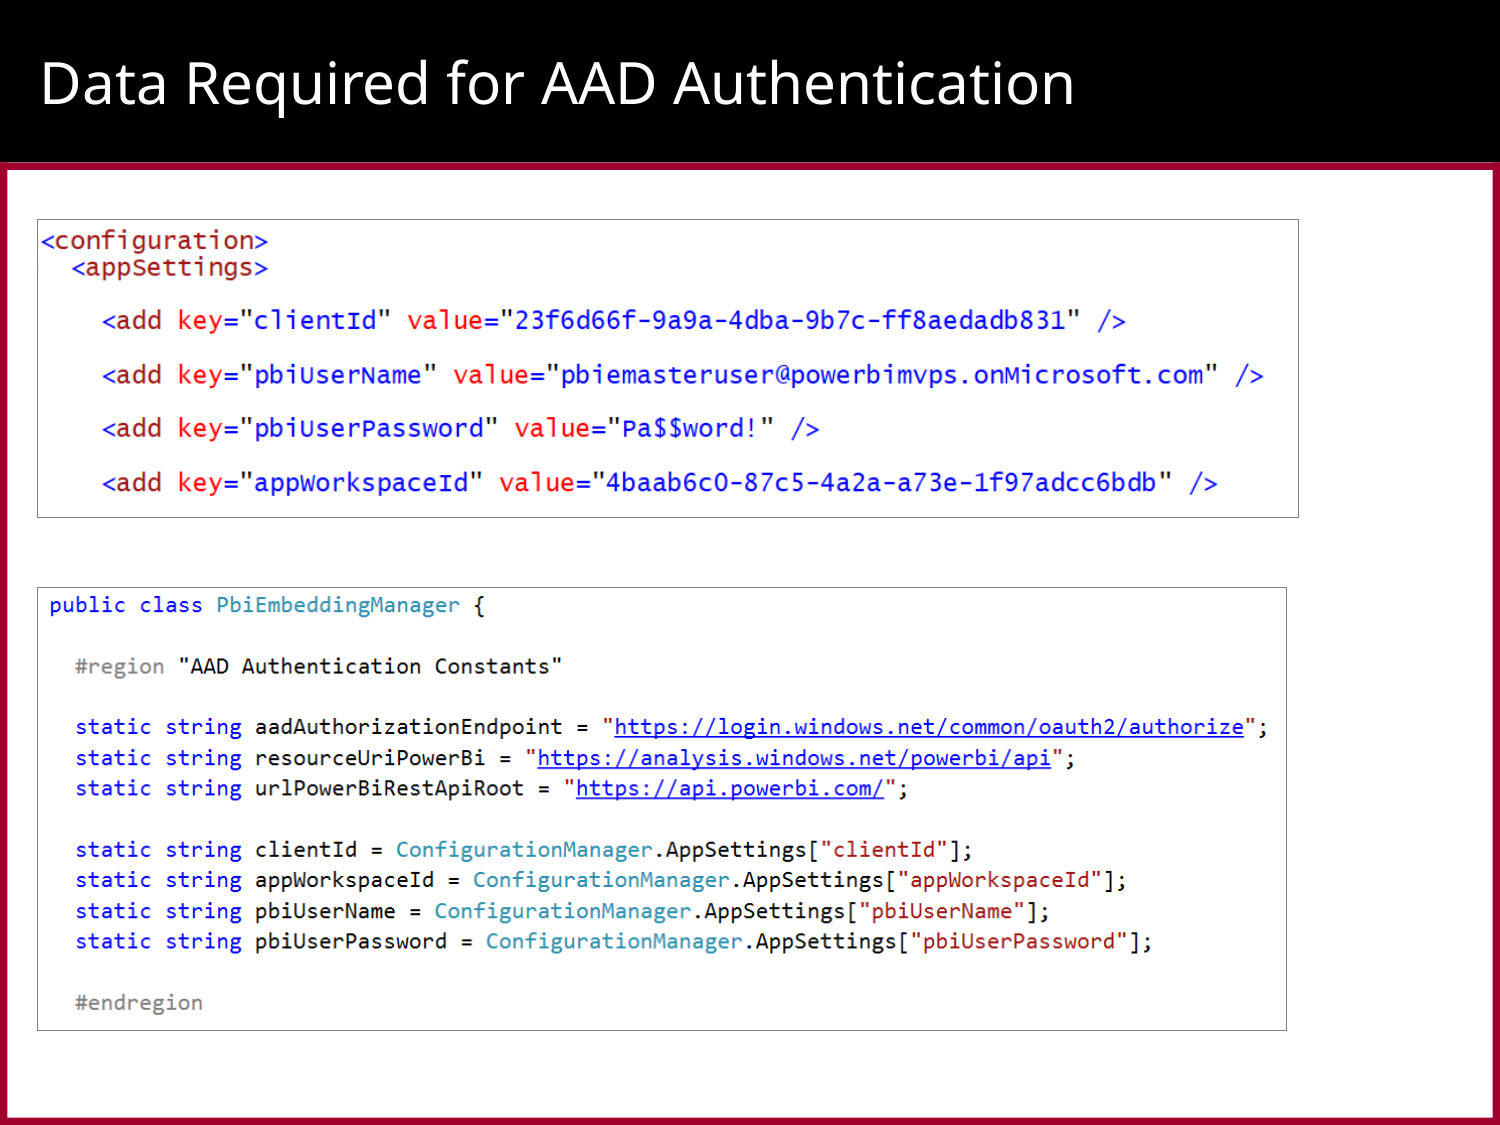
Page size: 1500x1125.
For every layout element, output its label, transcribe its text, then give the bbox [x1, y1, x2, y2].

picture [37, 219, 1300, 518]
picture [37, 587, 1287, 1031]
title Data Required for AAD Authentication [24, 12, 1438, 150]
